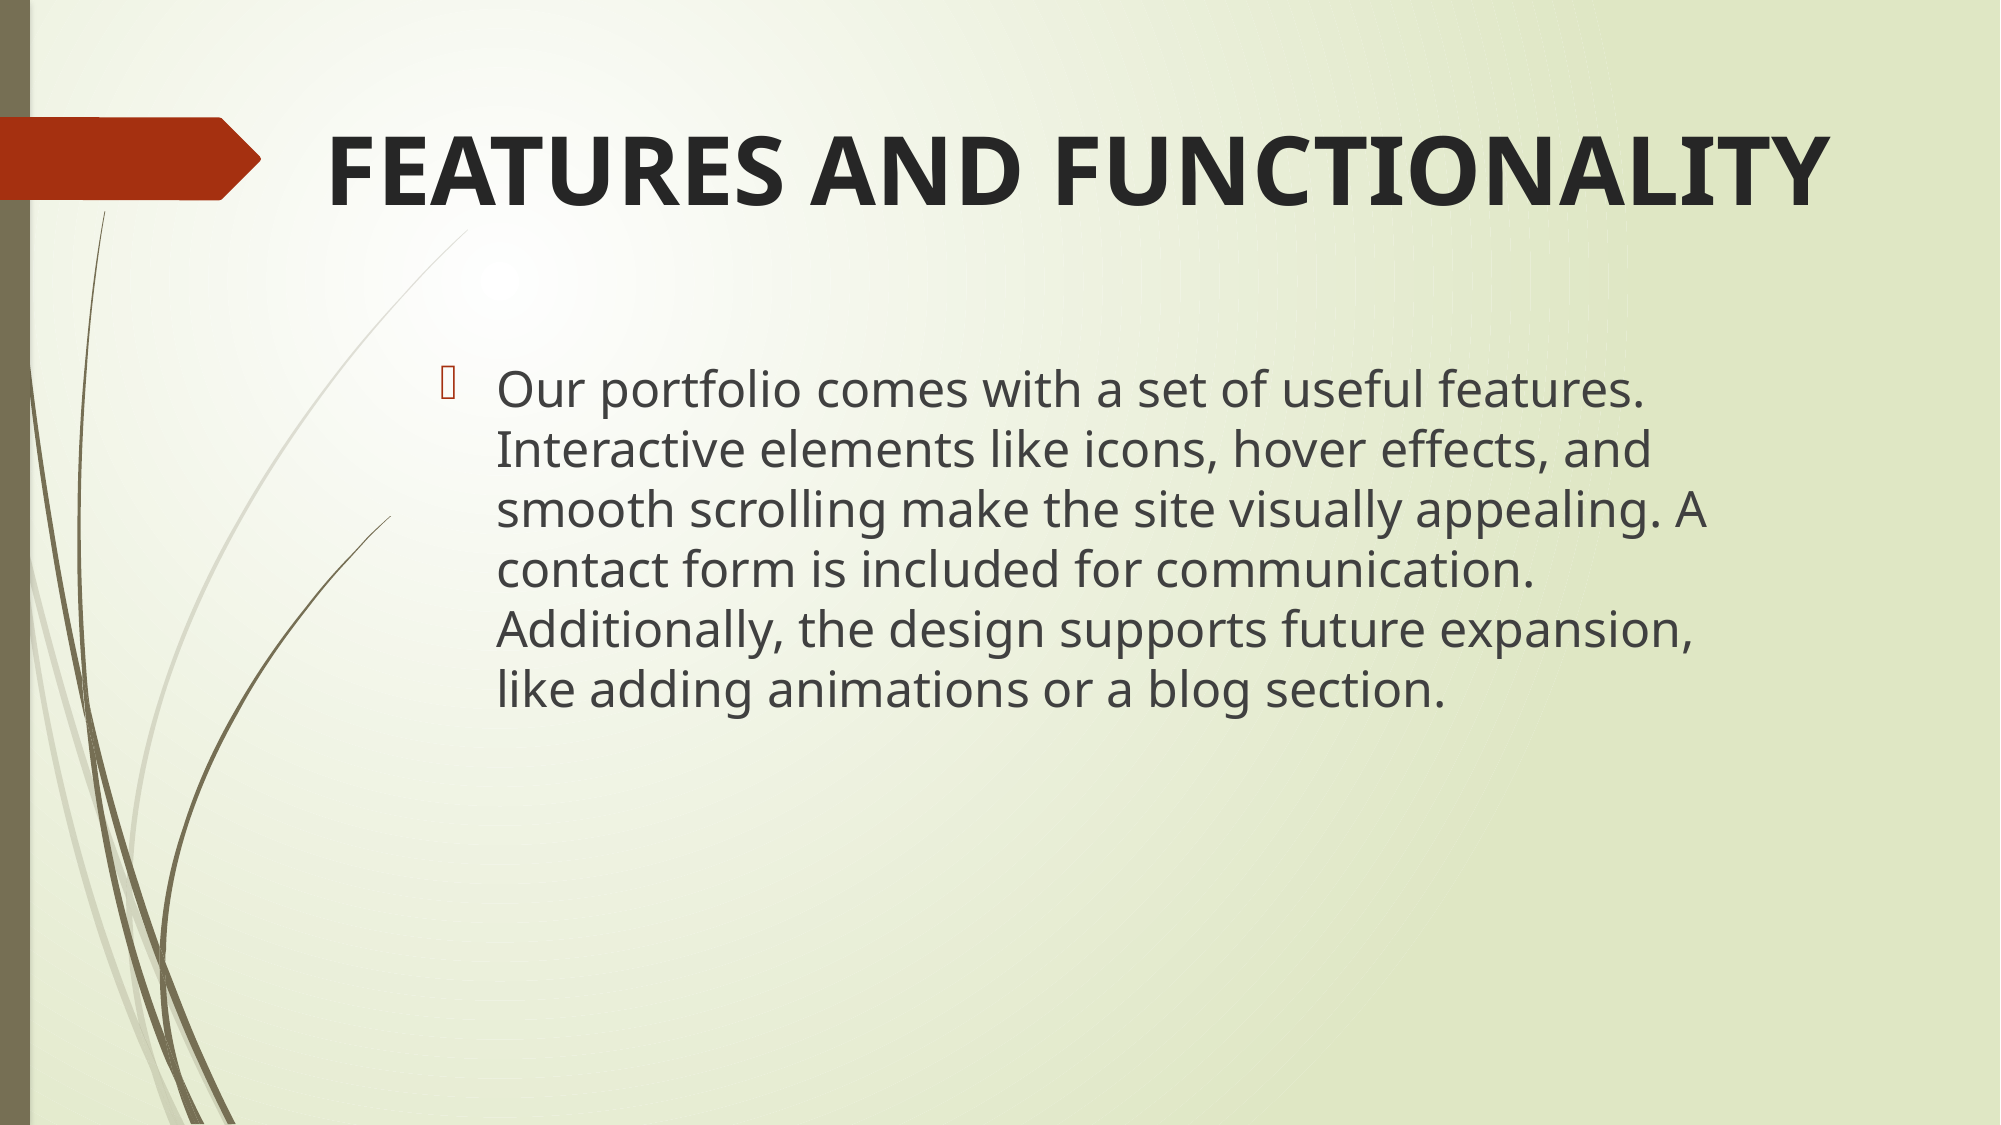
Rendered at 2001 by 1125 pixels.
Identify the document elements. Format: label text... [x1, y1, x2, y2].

title FEATURES AND FUNCTIONALITY [309, 102, 1888, 313]
list Our portfolio comes with a set of useful features. Interactive elements like icons, hover effects, and smooth scrolling make the site visually appealing. A contact form is included for communication. Additionally, the design supports future expansion, like adding animations or a blog section. [424, 350, 1799, 970]
